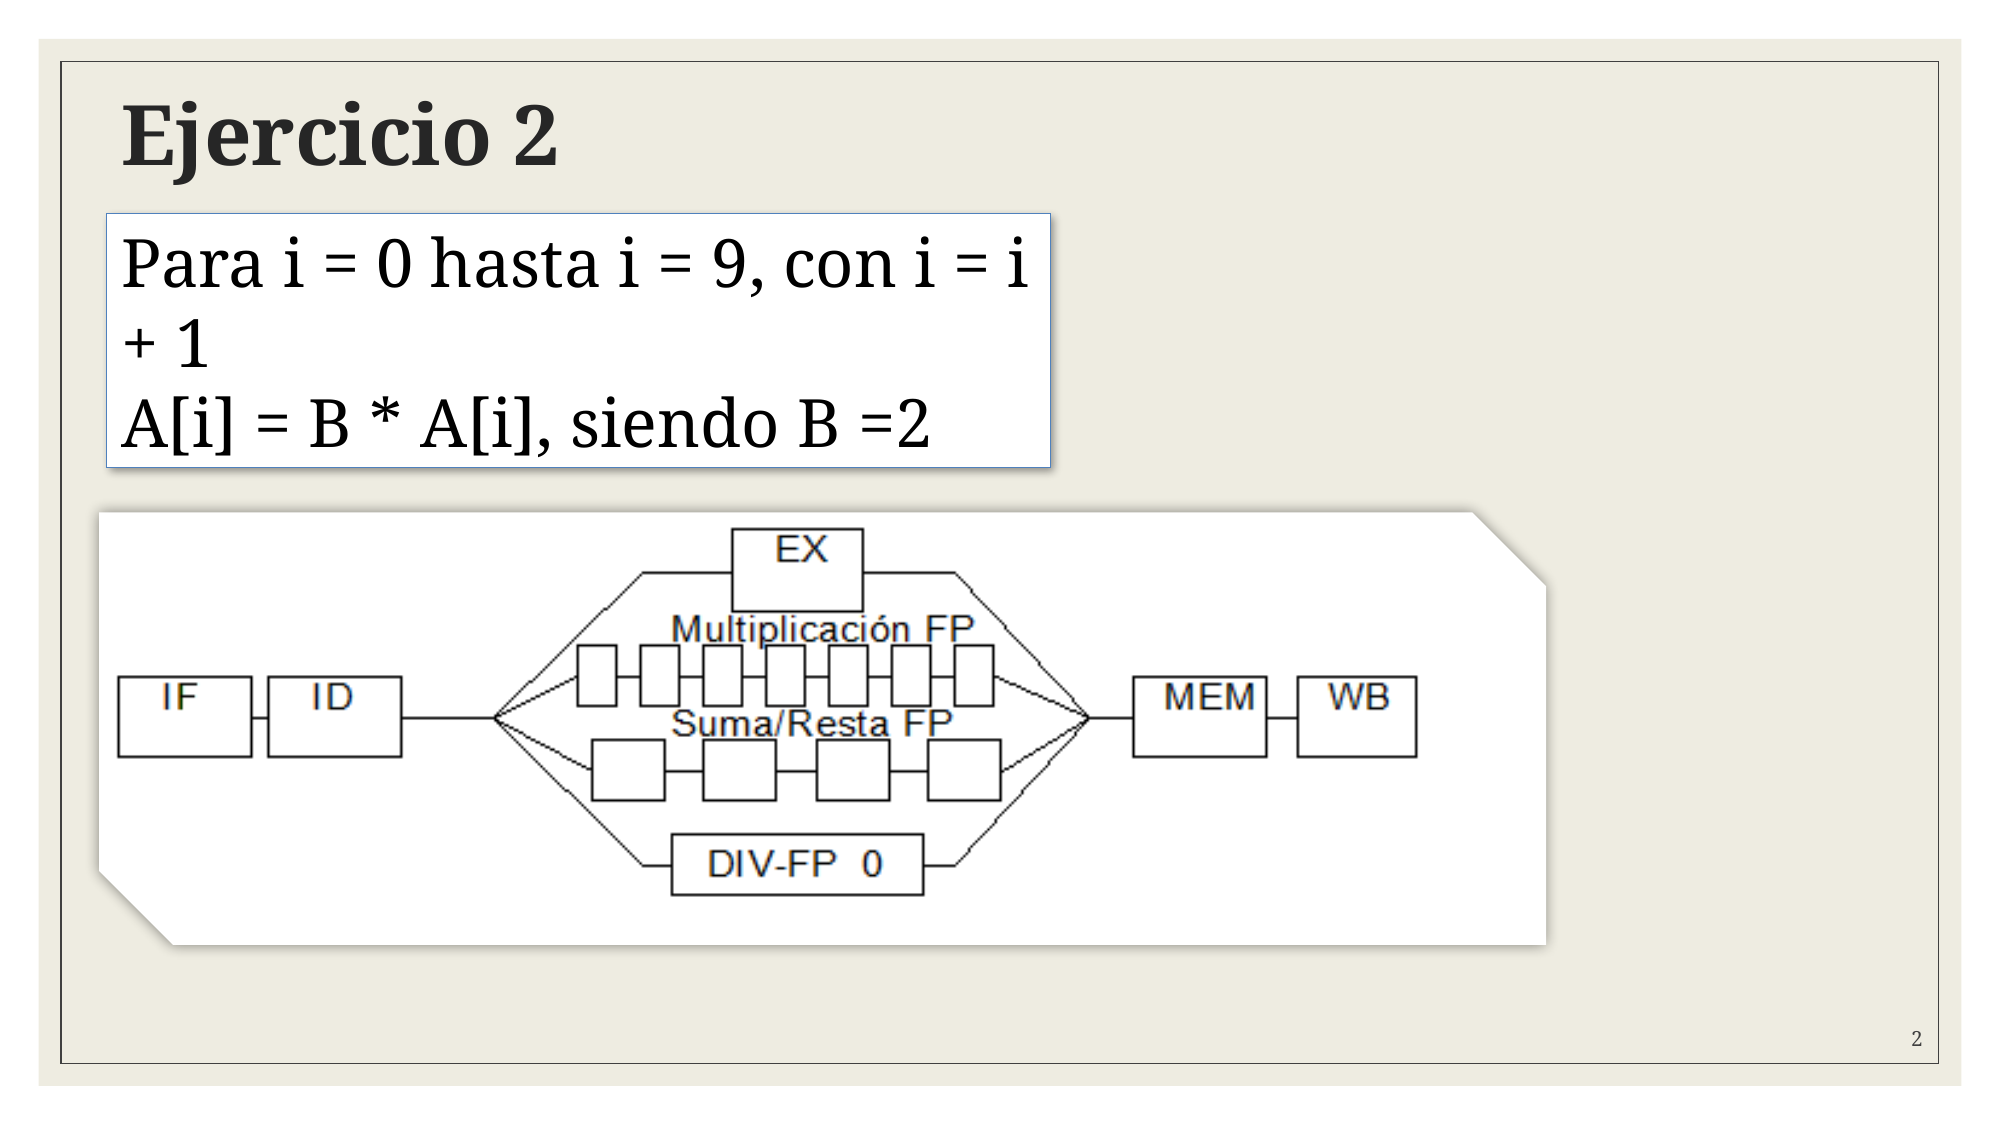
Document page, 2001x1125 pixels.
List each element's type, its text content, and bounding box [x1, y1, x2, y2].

title Ejercicio 2 [106, 65, 1913, 213]
text_box Para i = 0 hasta i = 9, con i = i + 1 A[i] = B * A[i], siendo B =2 [106, 213, 1051, 468]
picture [106, 519, 1539, 938]
slide_number 2 [1697, 1019, 1938, 1062]
